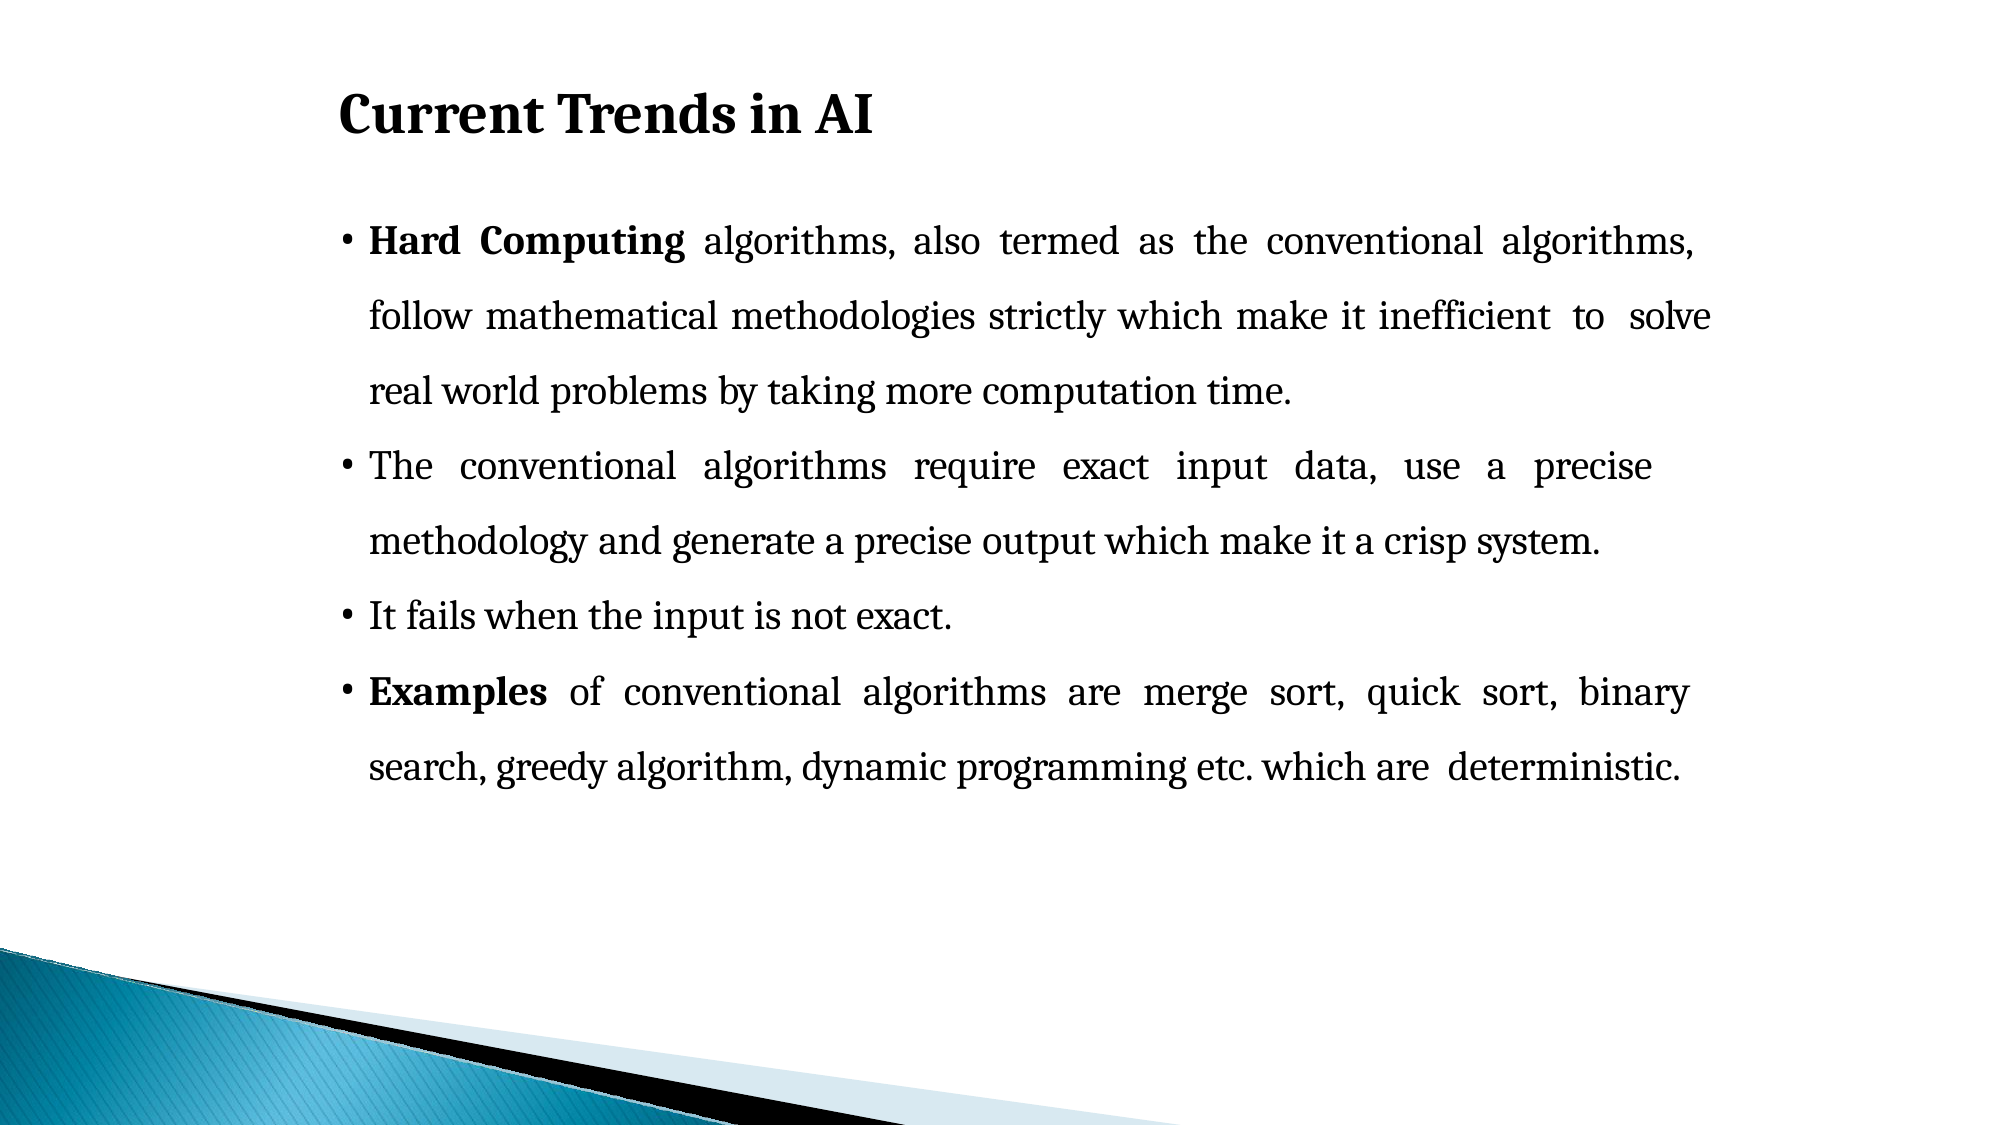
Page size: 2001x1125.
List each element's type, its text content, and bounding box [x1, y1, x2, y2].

picture [550, 1089, 560, 1093]
picture [0, 948, 744, 1125]
text_box Hard Computing algorithms, also termed as the conventional algorithms, follow mathematical methodologies strictly which make it inefficient to solve real world problems by taking more computation time. The conventional algorithms require exact input data, use a precise methodology and generate a precise output which make it a crisp system. It fails when the input is not exact. Examples of conventional algorithms are merge sort, quick sort, binary search, greedy algorithm, dynamic programming etc. which are deterministic. [337, 186, 1713, 789]
title Current Trends in AI [337, 73, 890, 186]
